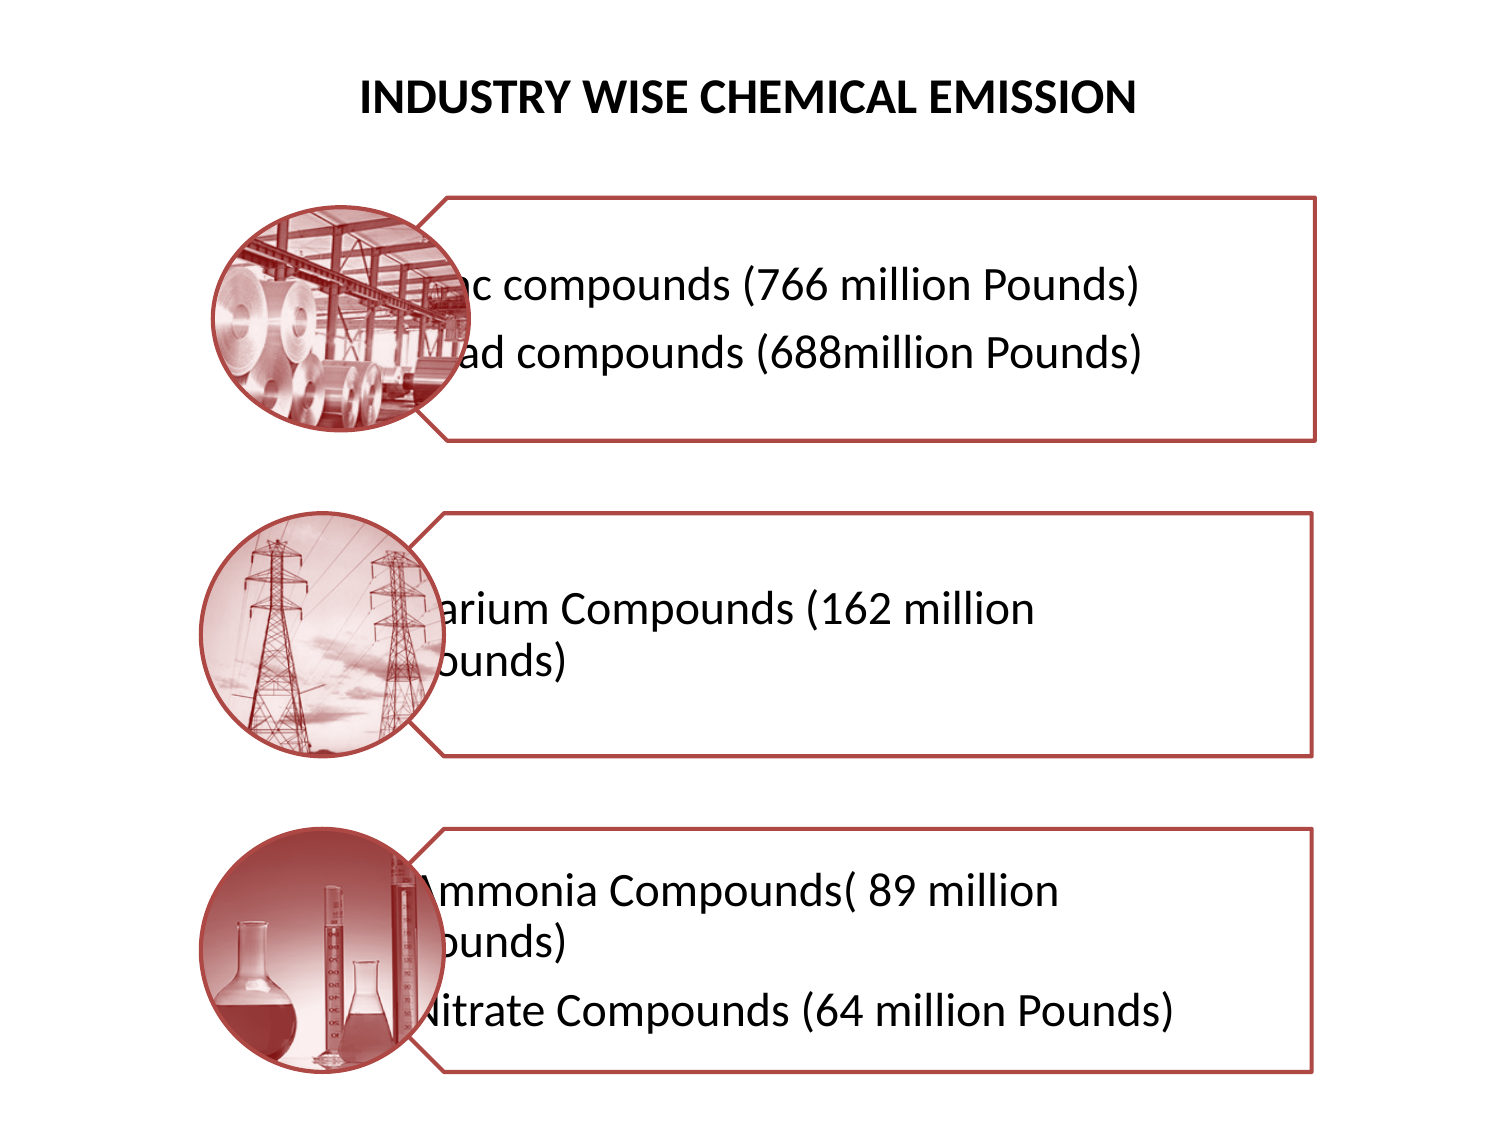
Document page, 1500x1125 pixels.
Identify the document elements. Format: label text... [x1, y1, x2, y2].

title INDUSTRY WISE CHEMICAL EMISSION [0, 0, 1499, 188]
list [12, 197, 1500, 1073]
